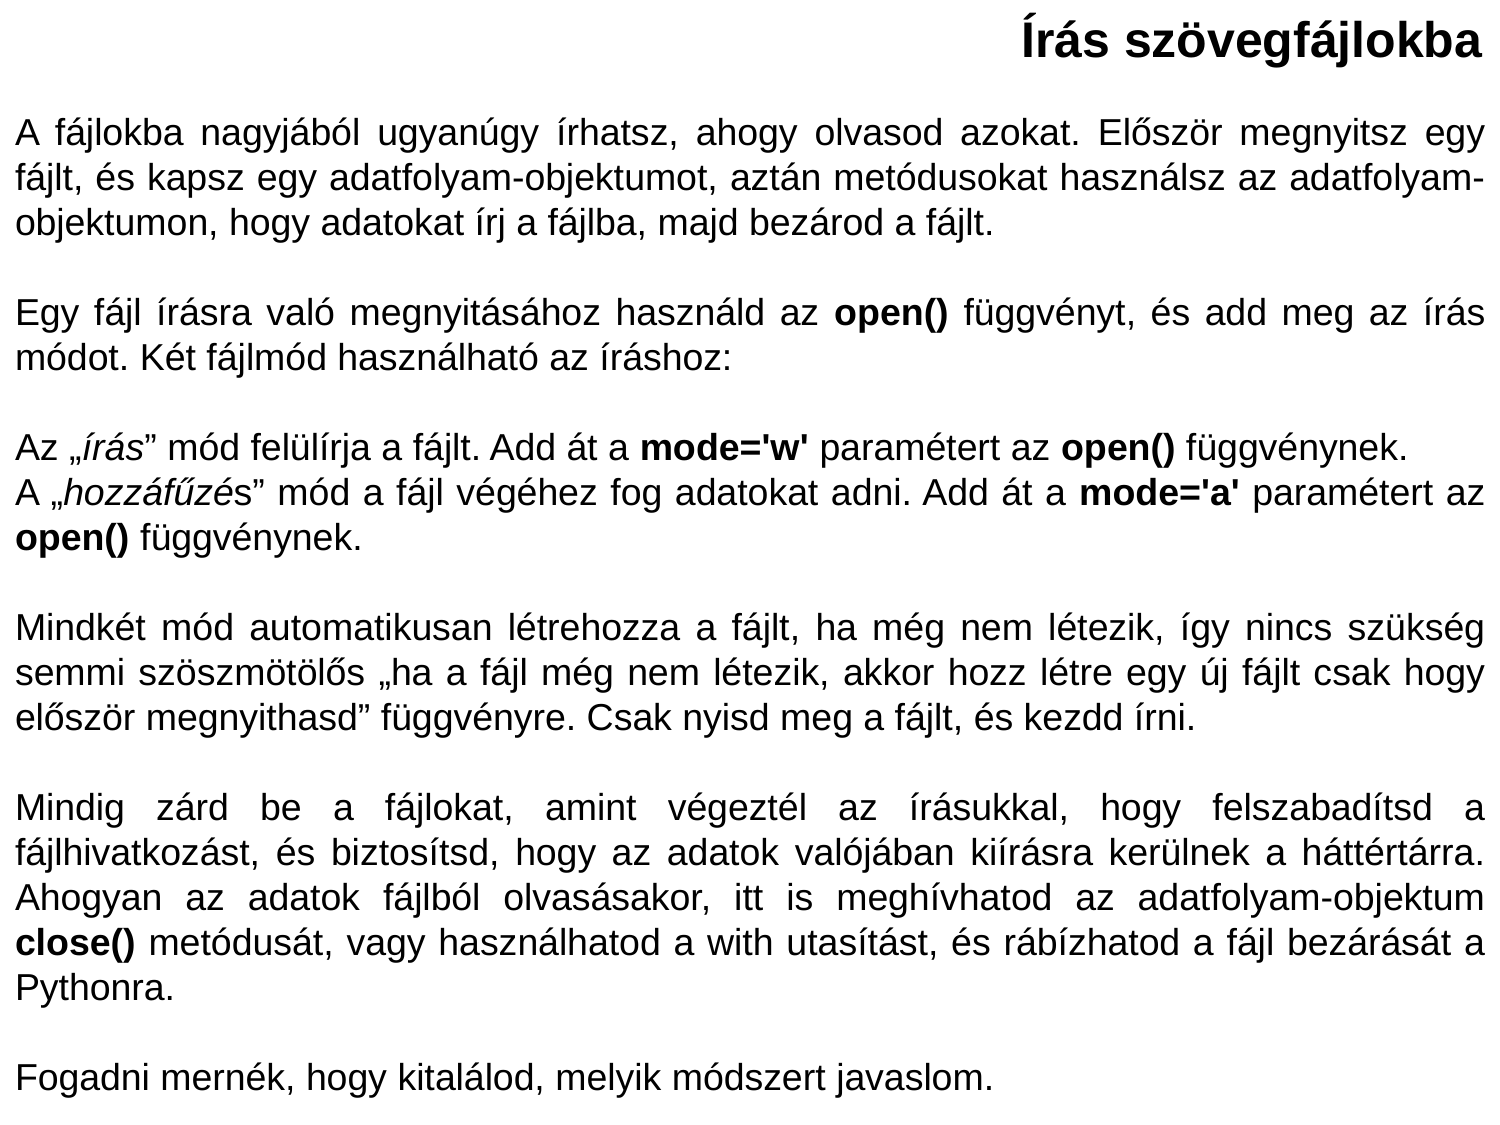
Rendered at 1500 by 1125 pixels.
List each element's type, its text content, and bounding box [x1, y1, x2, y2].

text_box A fájlokba nagyjából ugyanúgy írhatsz, ahogy olvasod azokat. Először megnyitsz egy fájlt, és kapsz egy adatfolyam-objektumot, aztán metódusokat használsz az adatfolyam-objektumon, hogy adatokat írj a fájlba, majd bezárod a fájlt. Egy fájl írásra való megnyitásához használd az open() függvényt, és add meg az írás módot. Két fájlmód használható az íráshoz: Az „írás” mód felülírja a fájlt. Add át a mode='w' paramétert az open() függvénynek. A „hozzáfűzés” mód a fájl végéhez fog adatokat adni. Add át a mode='a' paramétert az open() függvénynek. Mindkét mód automatikusan létrehozza a fájlt, ha még nem létezik, így nincs szükség semmi szöszmötölős „ha a fájl még nem létezik, akkor hozz létre egy új fájlt csak hogy először megnyithasd” függvényre. Csak nyisd meg a fájlt, és kezdd írni. Mindig zárd be a fájlokat, amint végeztél az írásukkal, hogy felszabadítsd a fájlhivatkozást, és biztosítsd, hogy az adatok valójában kiírásra kerülnek a háttértárra. Ahogyan az adatok fájlból olvasásakor, itt is meghívhatod az adatfolyam-objektum close() metódusát, vagy használhatod a with utasítást, és rábízhatod a fájl bezárását a Pythonra. Fogadni mernék, hogy kitalálod, melyik módszert javaslom. [0, 100, 1500, 1106]
text_box Írás szövegfájlokba [1006, 0, 1498, 75]
